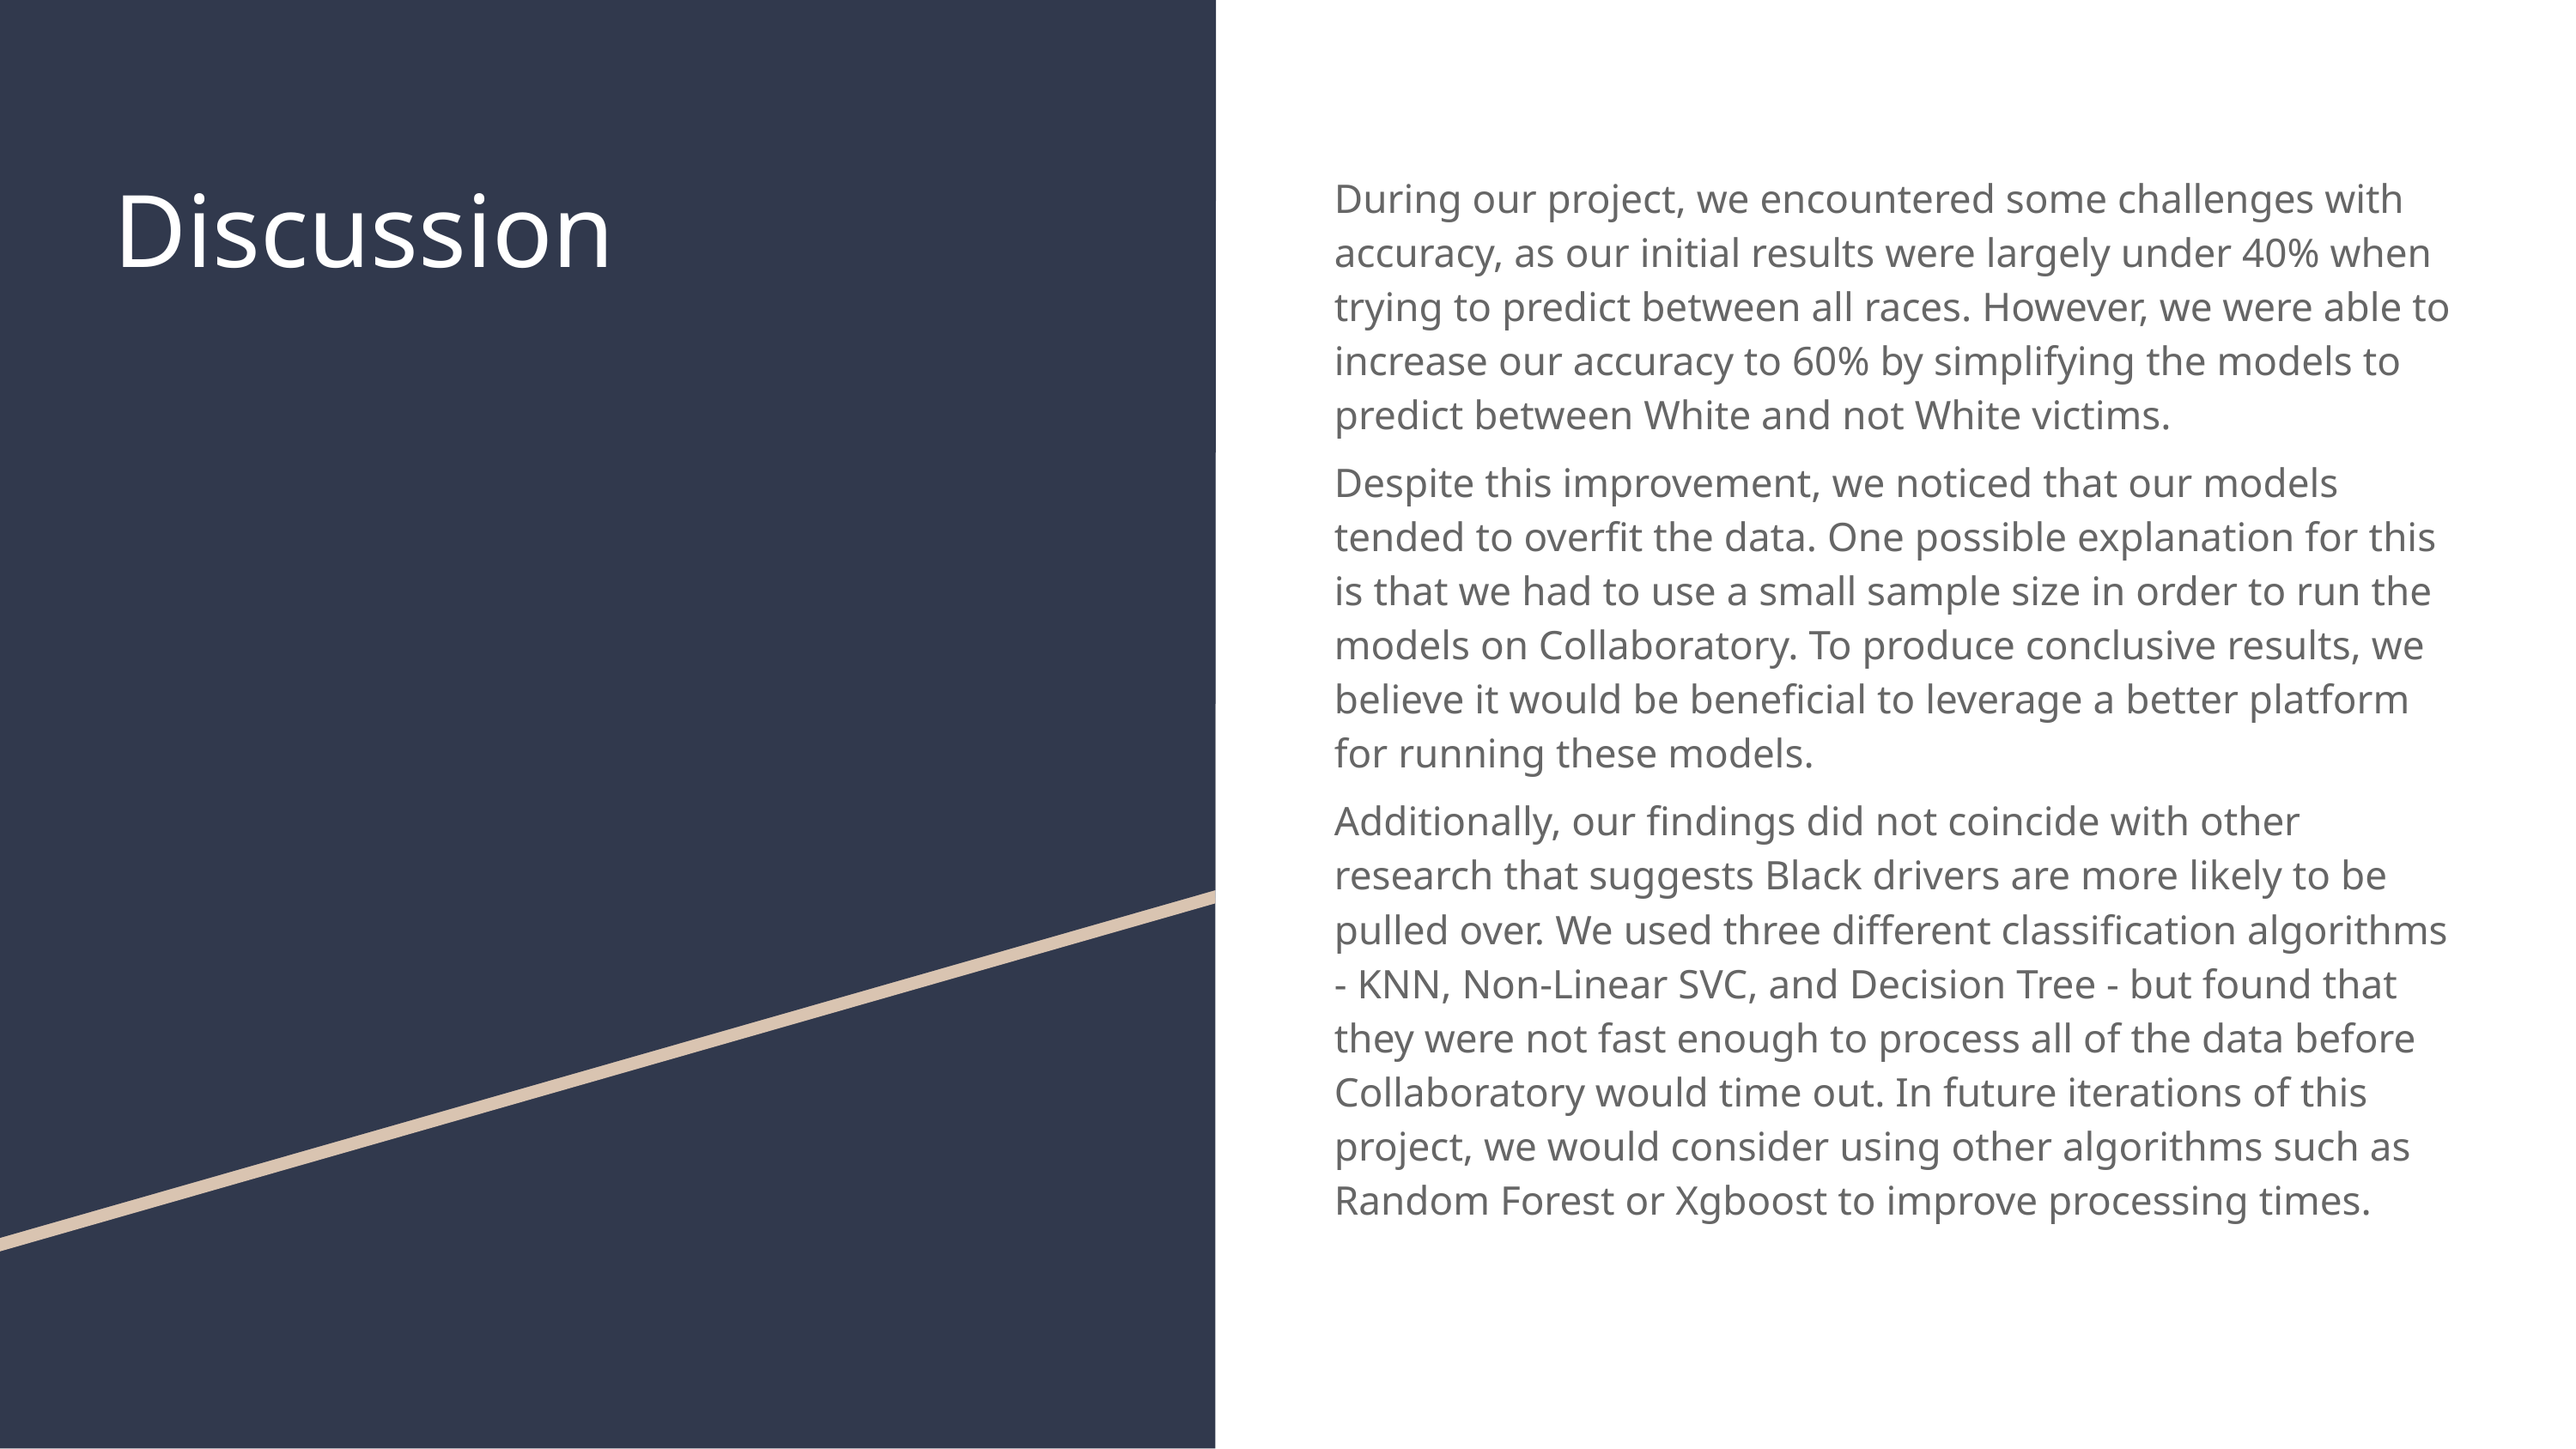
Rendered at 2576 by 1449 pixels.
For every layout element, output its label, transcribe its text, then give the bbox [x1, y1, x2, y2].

list During our project, we encountered some challenges with accuracy, as our initial results were largely under 40% when trying to predict between all races. However, we were able to increase our accuracy to 60% by simplifying the models to predict between White and not White victims. Despite this improvement, we noticed that our models tended to overfit the data. One possible explanation for this is that we had to use a small sample size in order to run the models on Collaboratory. To produce conclusive results, we believe it would be beneficial to leverage a better platform for running these models. Additionally, our findings did not coincide with other research that suggests Black drivers are more likely to be pulled over. We used three different classification algorithms - KNN, Non-Linear SVC, and Decision Tree - but found that they were not fast enough to process all of the data before Collaboratory would time out. In future iterations of this project, we would consider using other algorithms such as Random Forest or Xgboost to improve processing times. [1308, 141, 2482, 1295]
title Discussion [88, 141, 1133, 848]
